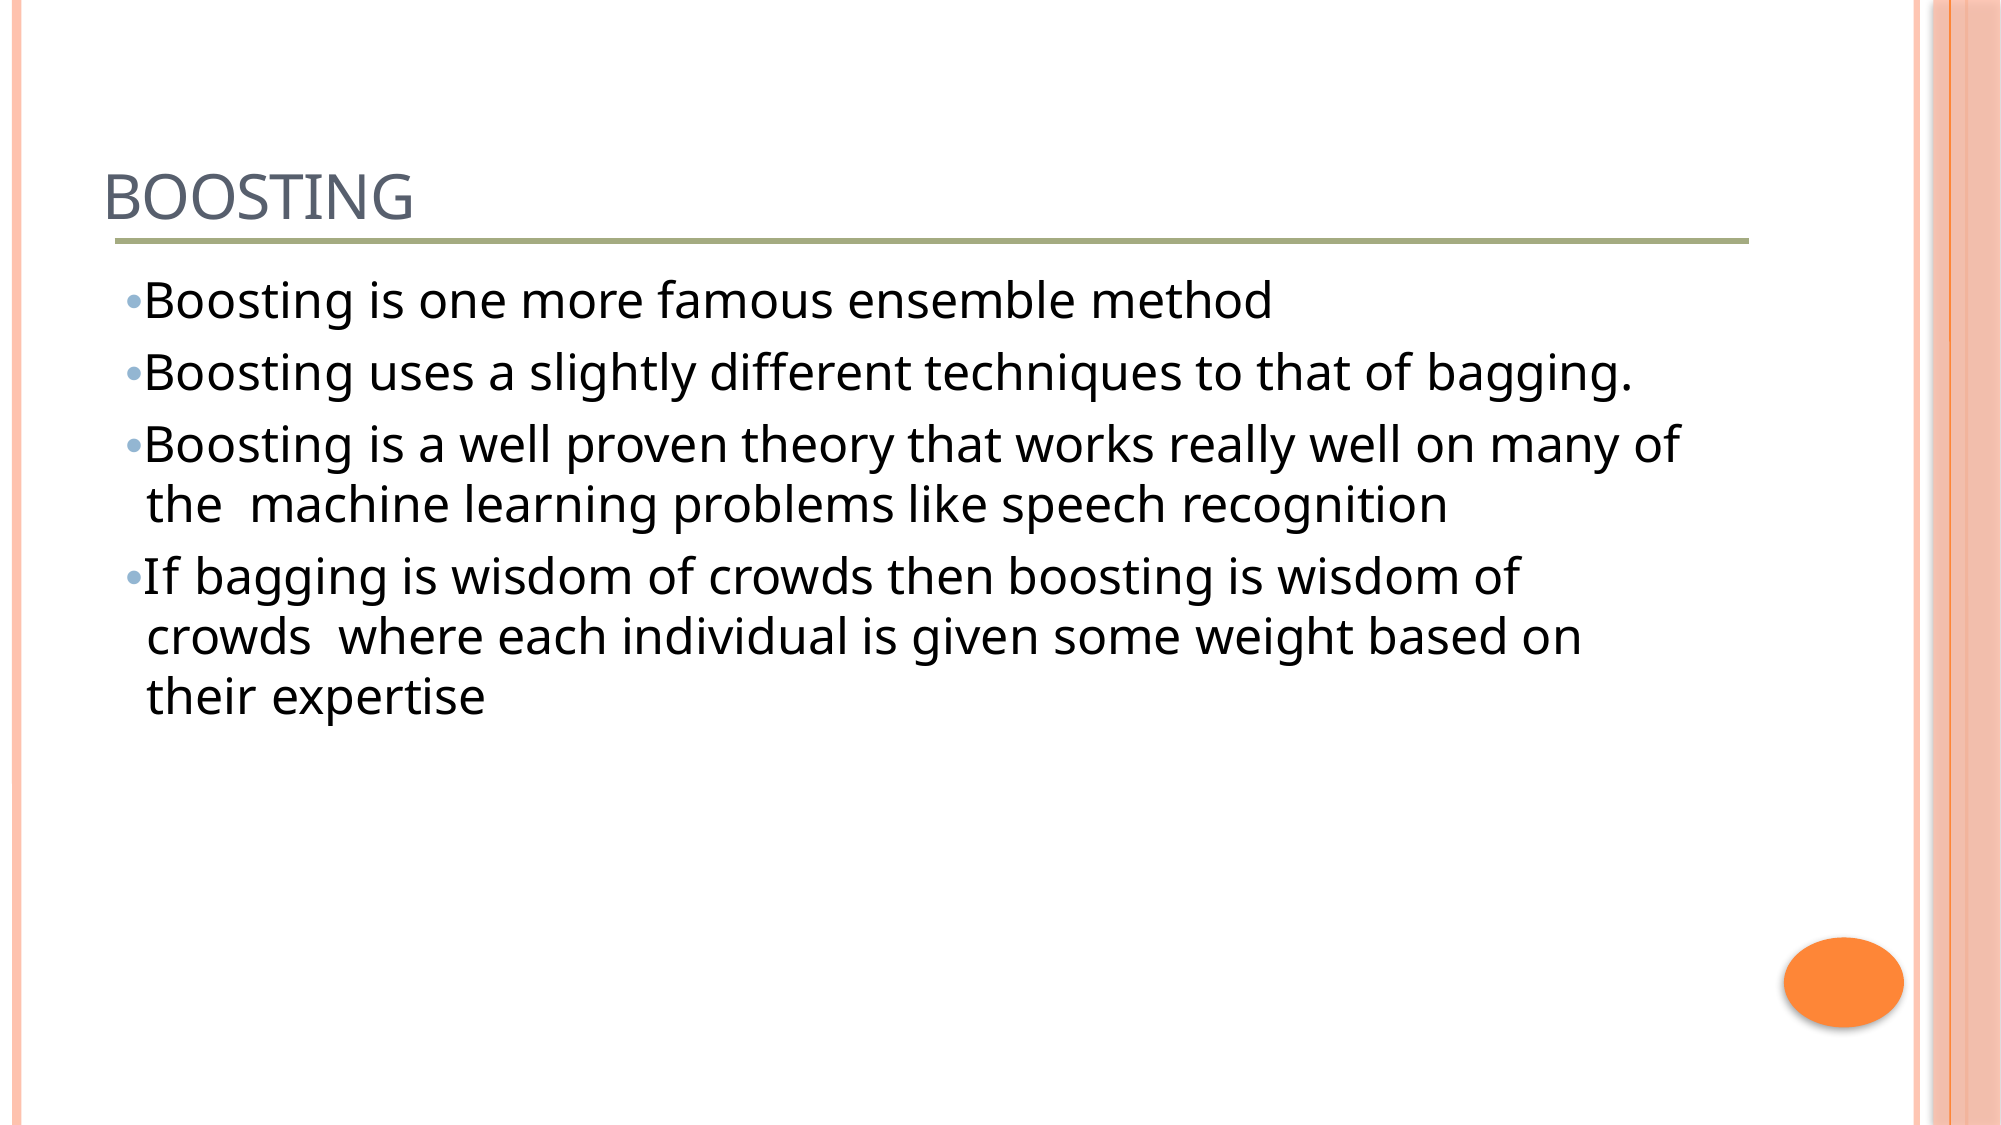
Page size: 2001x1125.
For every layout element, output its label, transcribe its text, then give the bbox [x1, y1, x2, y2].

text_box •Boosting is one more famous ensemble method •Boosting uses a slightly different techniques to that of bagging. •Boosting is a well proven theory that works really well on many of the machine learning problems like speech recognition •If bagging is wisdom of crowds then boosting is wisdom of crowds where each individual is given some weight based on their expertise [123, 268, 1726, 725]
title Boosting [99, 44, 1734, 233]
